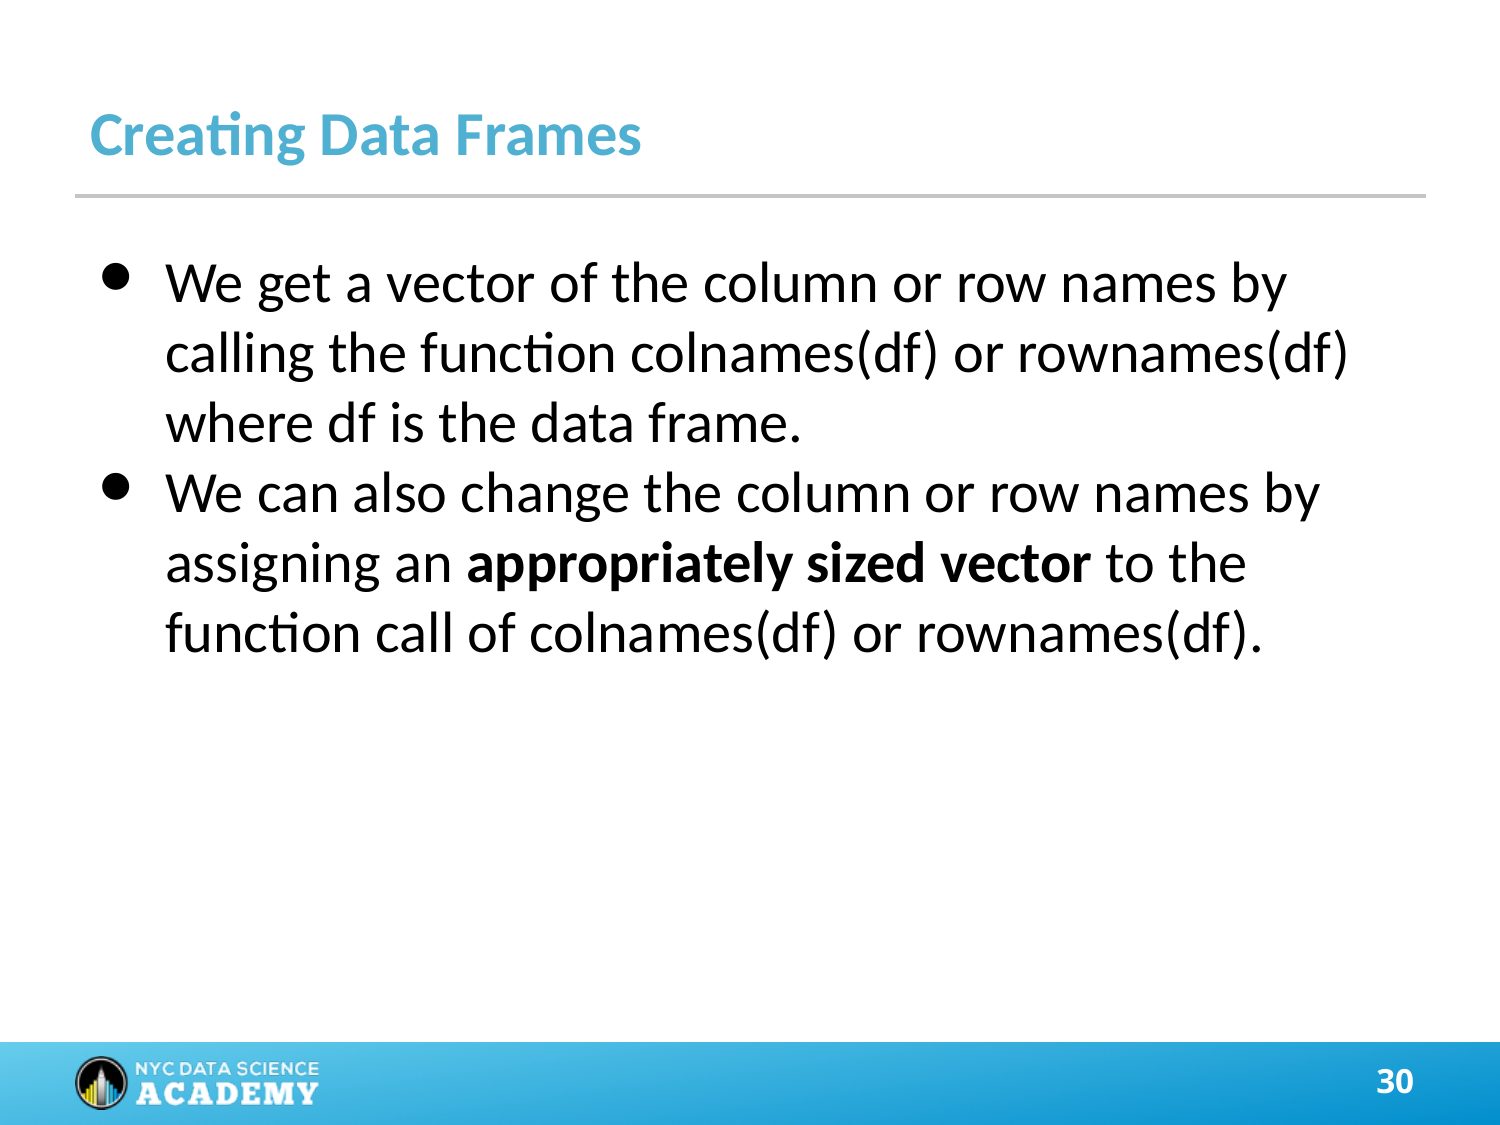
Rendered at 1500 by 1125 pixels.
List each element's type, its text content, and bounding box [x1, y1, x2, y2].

text_box We get a vector of the column or row names by calling the function colnames(df) or rownames(df) where df is the data frame. We can also change the column or row names by assigning an appropriately sized vector to the function call of colnames(df) or rownames(df). [74, 229, 1425, 1020]
picture [0, 1042, 1500, 1125]
title Creating Data Frames [75, 86, 1425, 173]
slide_number ‹#› [1079, 1053, 1430, 1114]
picture [75, 194, 1426, 198]
